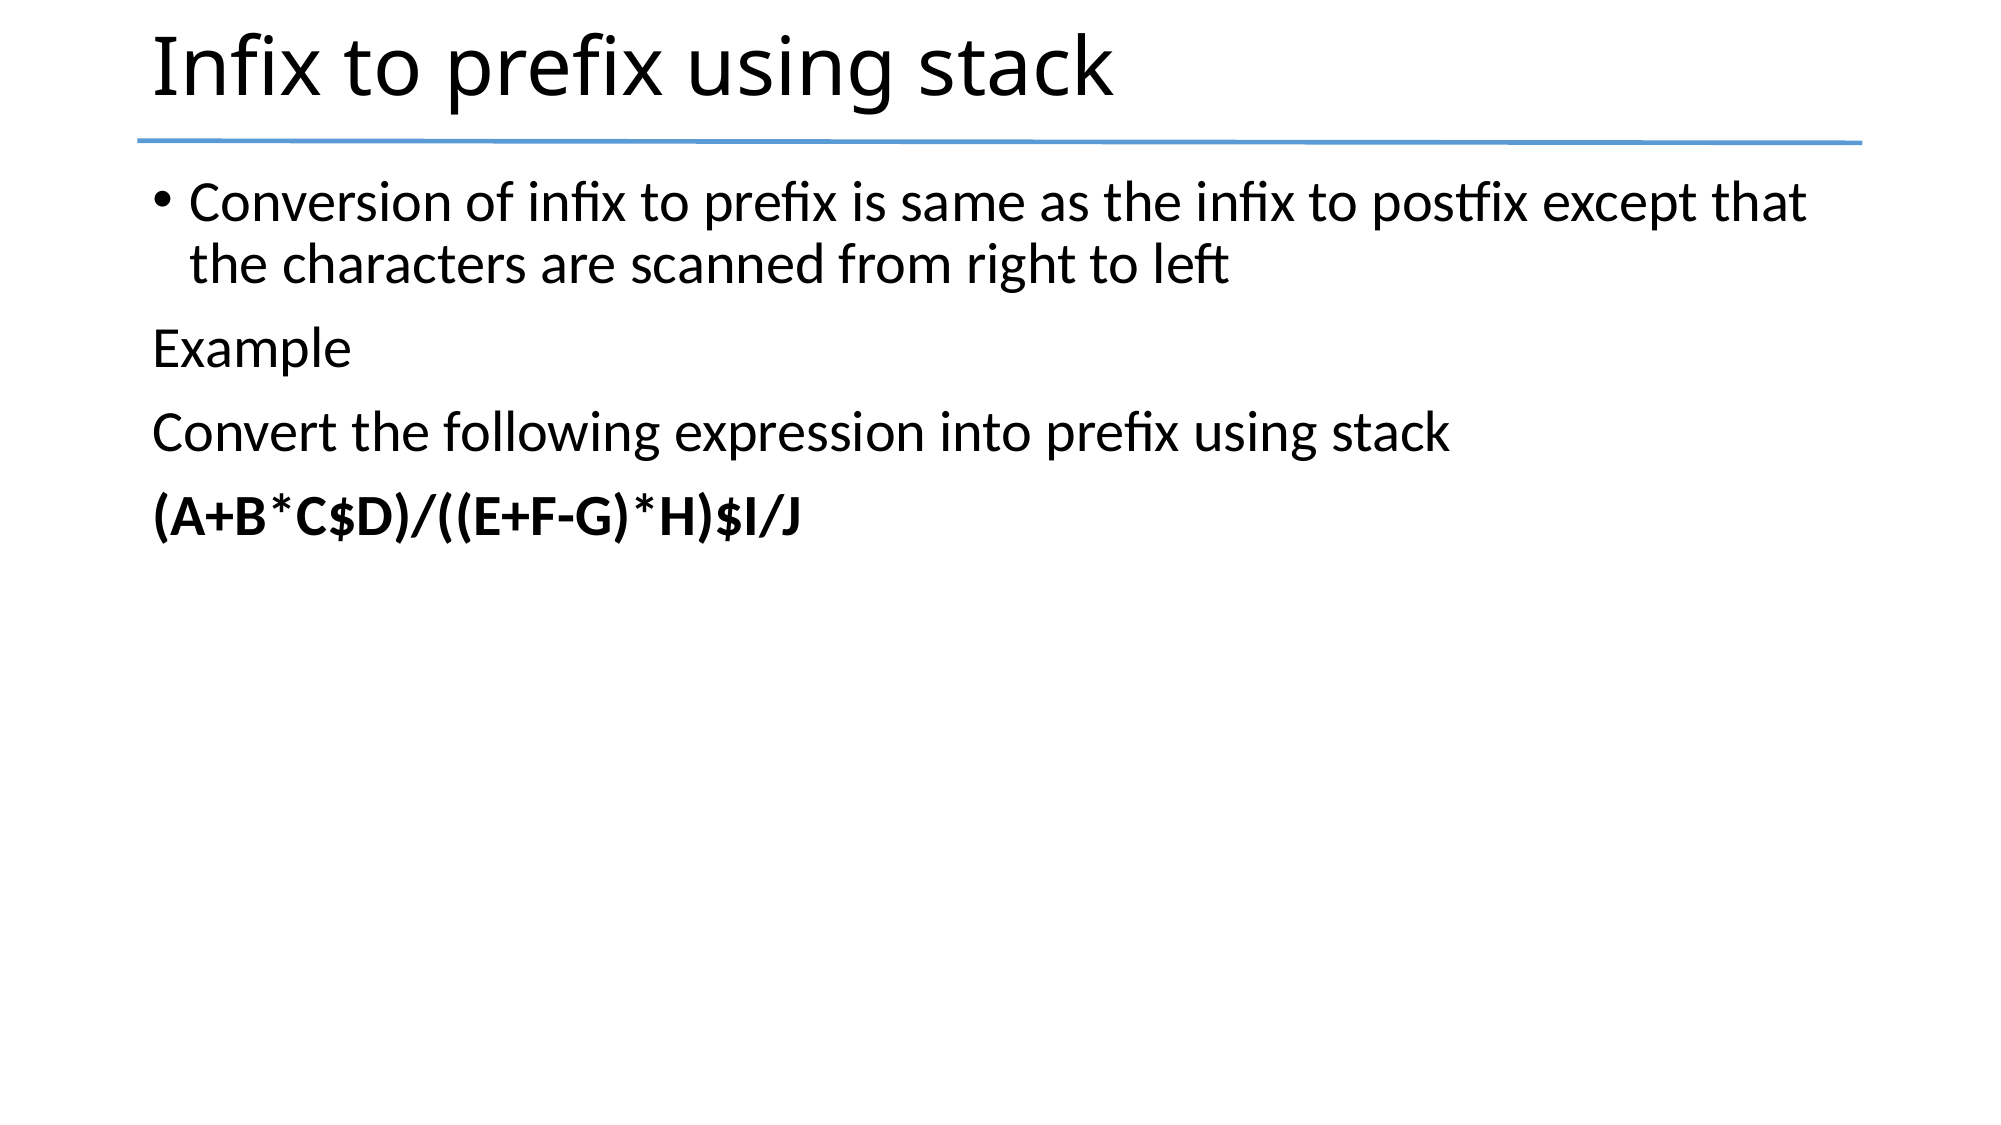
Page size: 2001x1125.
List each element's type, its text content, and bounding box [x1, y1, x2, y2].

title Infix to prefix using stack [137, 16, 1863, 121]
list Conversion of infix to prefix is same as the infix to postfix except that the characters are scanned from right to left Example Convert the following expression into prefix using stack (A+B*C$D)/((E+F-G)*H)$I/J [137, 163, 1863, 1000]
